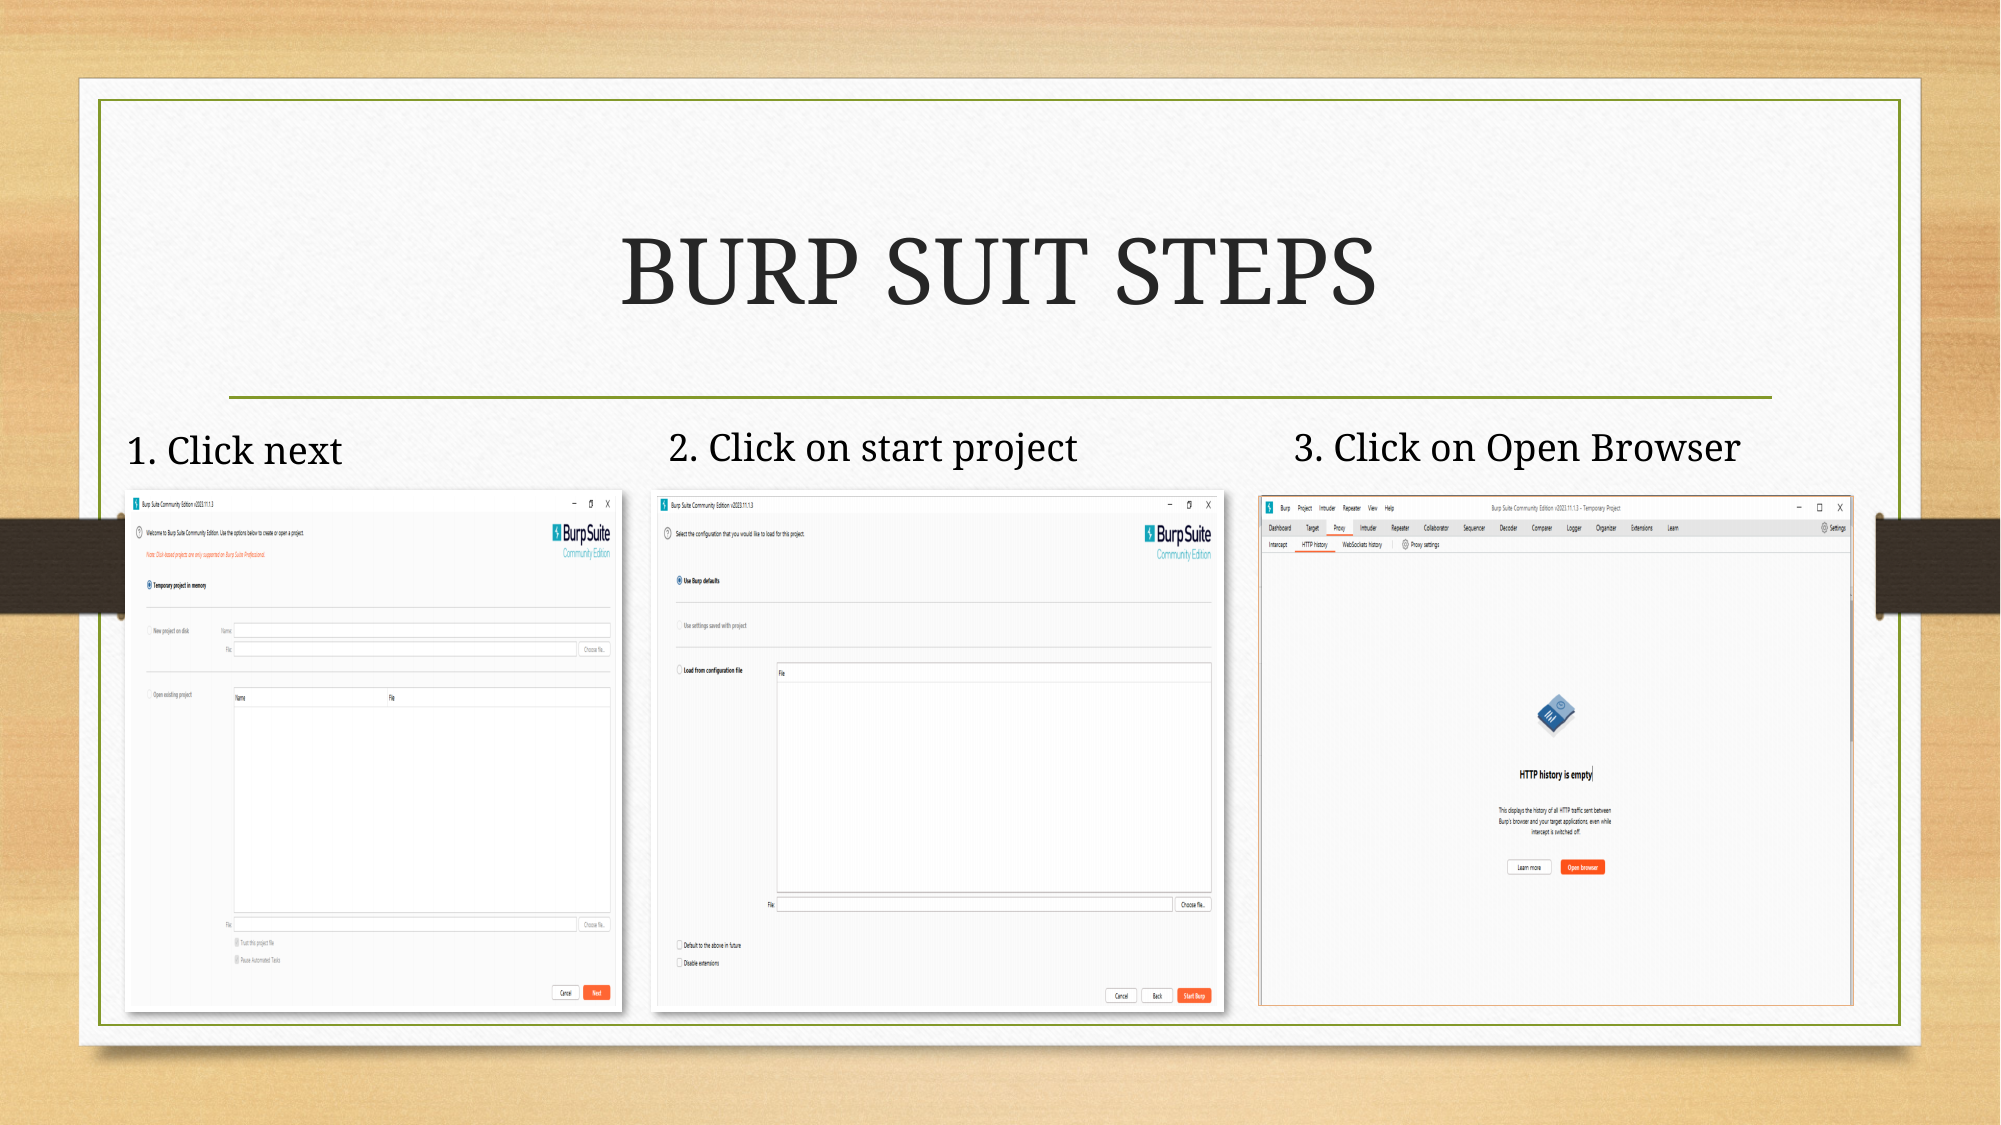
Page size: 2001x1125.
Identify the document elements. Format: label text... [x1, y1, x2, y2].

text_box 3. Click on Open Browser [1278, 417, 1764, 477]
picture [0, 0, 2001, 1125]
text_box 1. Click next [111, 419, 597, 480]
text_box 2. Click on start project [653, 417, 1139, 477]
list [656, 495, 1218, 1007]
title BURP SUIT STEPS [212, 161, 1788, 375]
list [130, 495, 617, 1006]
